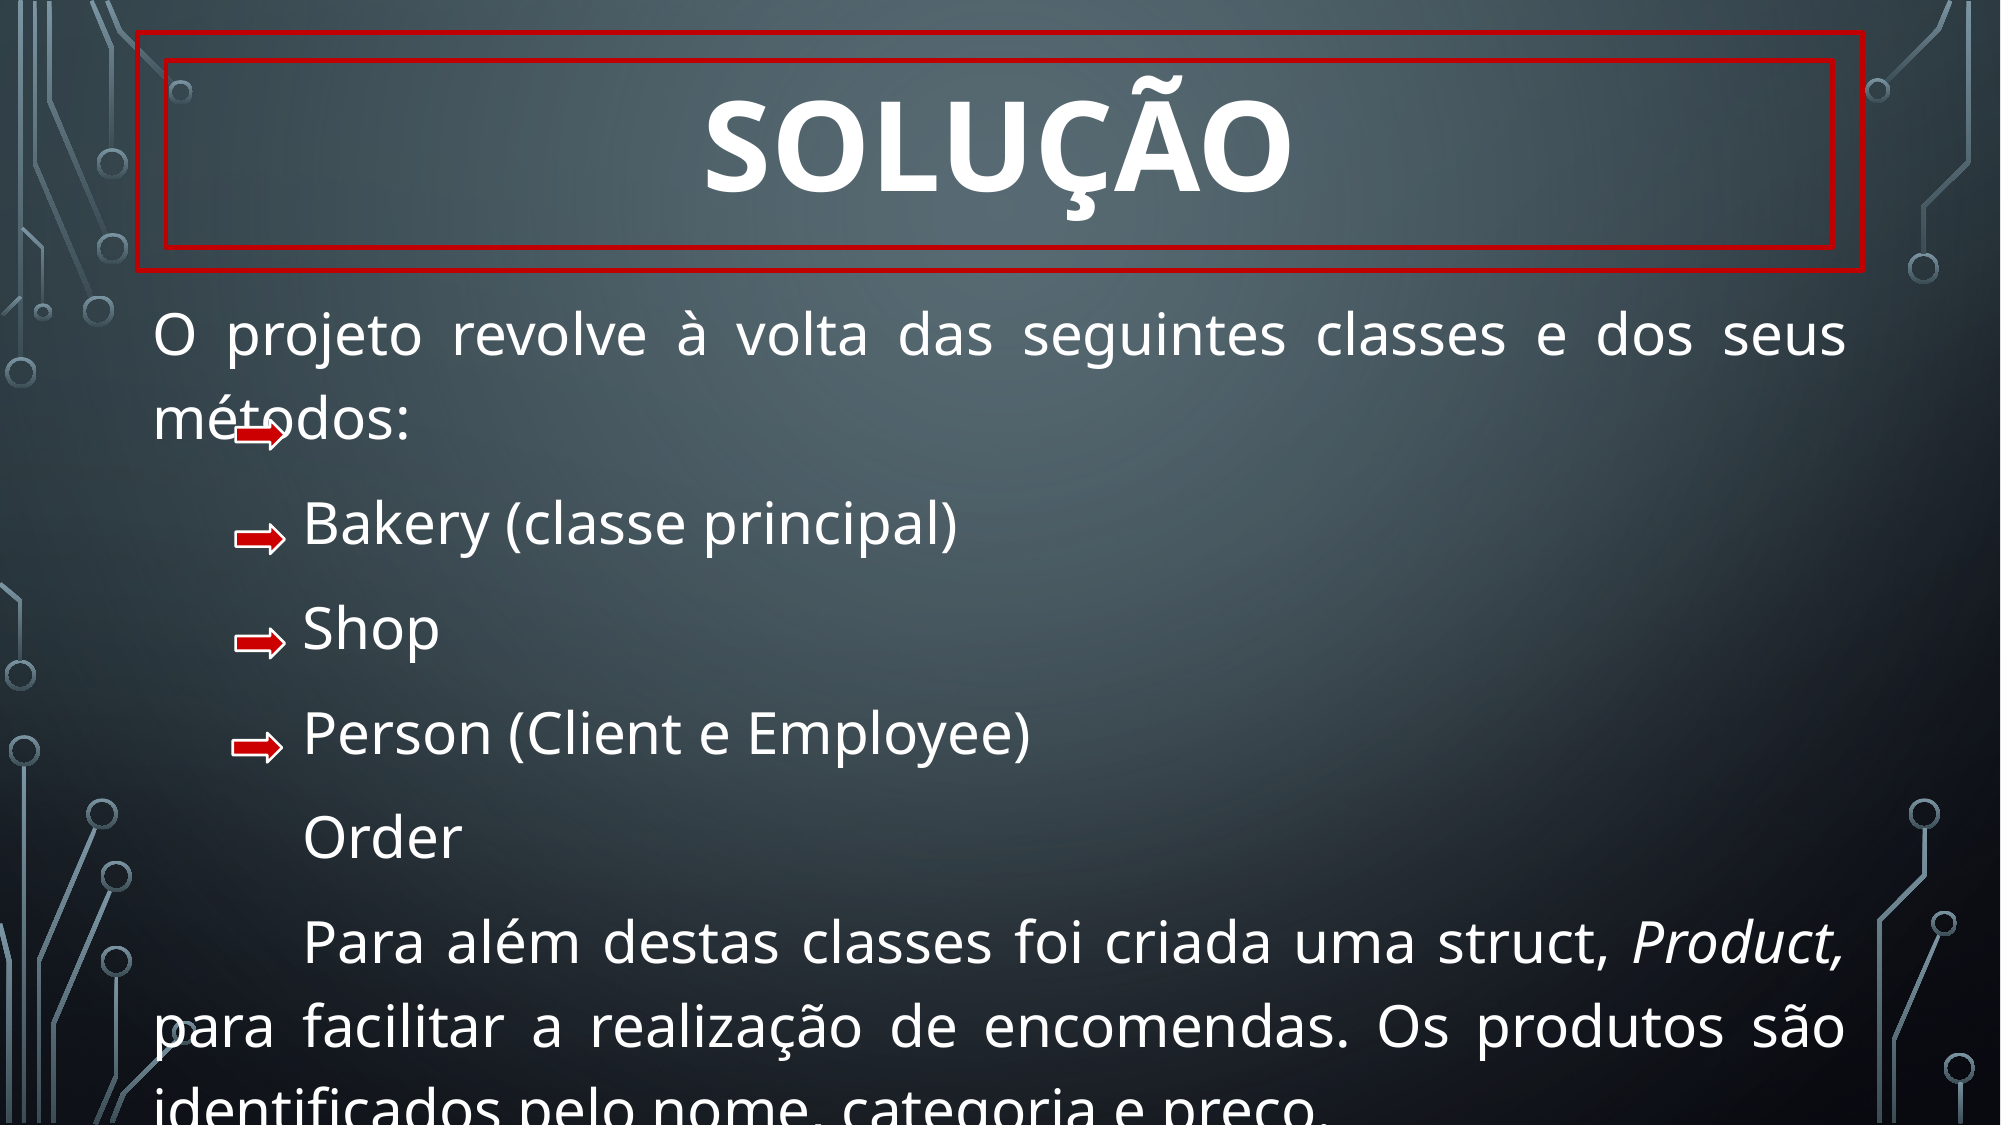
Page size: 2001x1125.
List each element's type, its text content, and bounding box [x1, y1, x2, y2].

text_box [165, 59, 1834, 249]
list O projeto revolve à volta das seguintes classes e dos seus métodos: Bakery (classe principal) Shop Person (Client e Employee) Order Para além destas classes foi criada uma struct, Product, para facilitar a realização de encomendas. Os produtos são identificados pelo nome, categoria e preço. [137, 275, 1863, 926]
text_box [234, 627, 286, 660]
text_box [234, 523, 286, 556]
title Solução [137, 32, 1863, 271]
text_box [231, 731, 283, 764]
text_box [234, 418, 286, 451]
